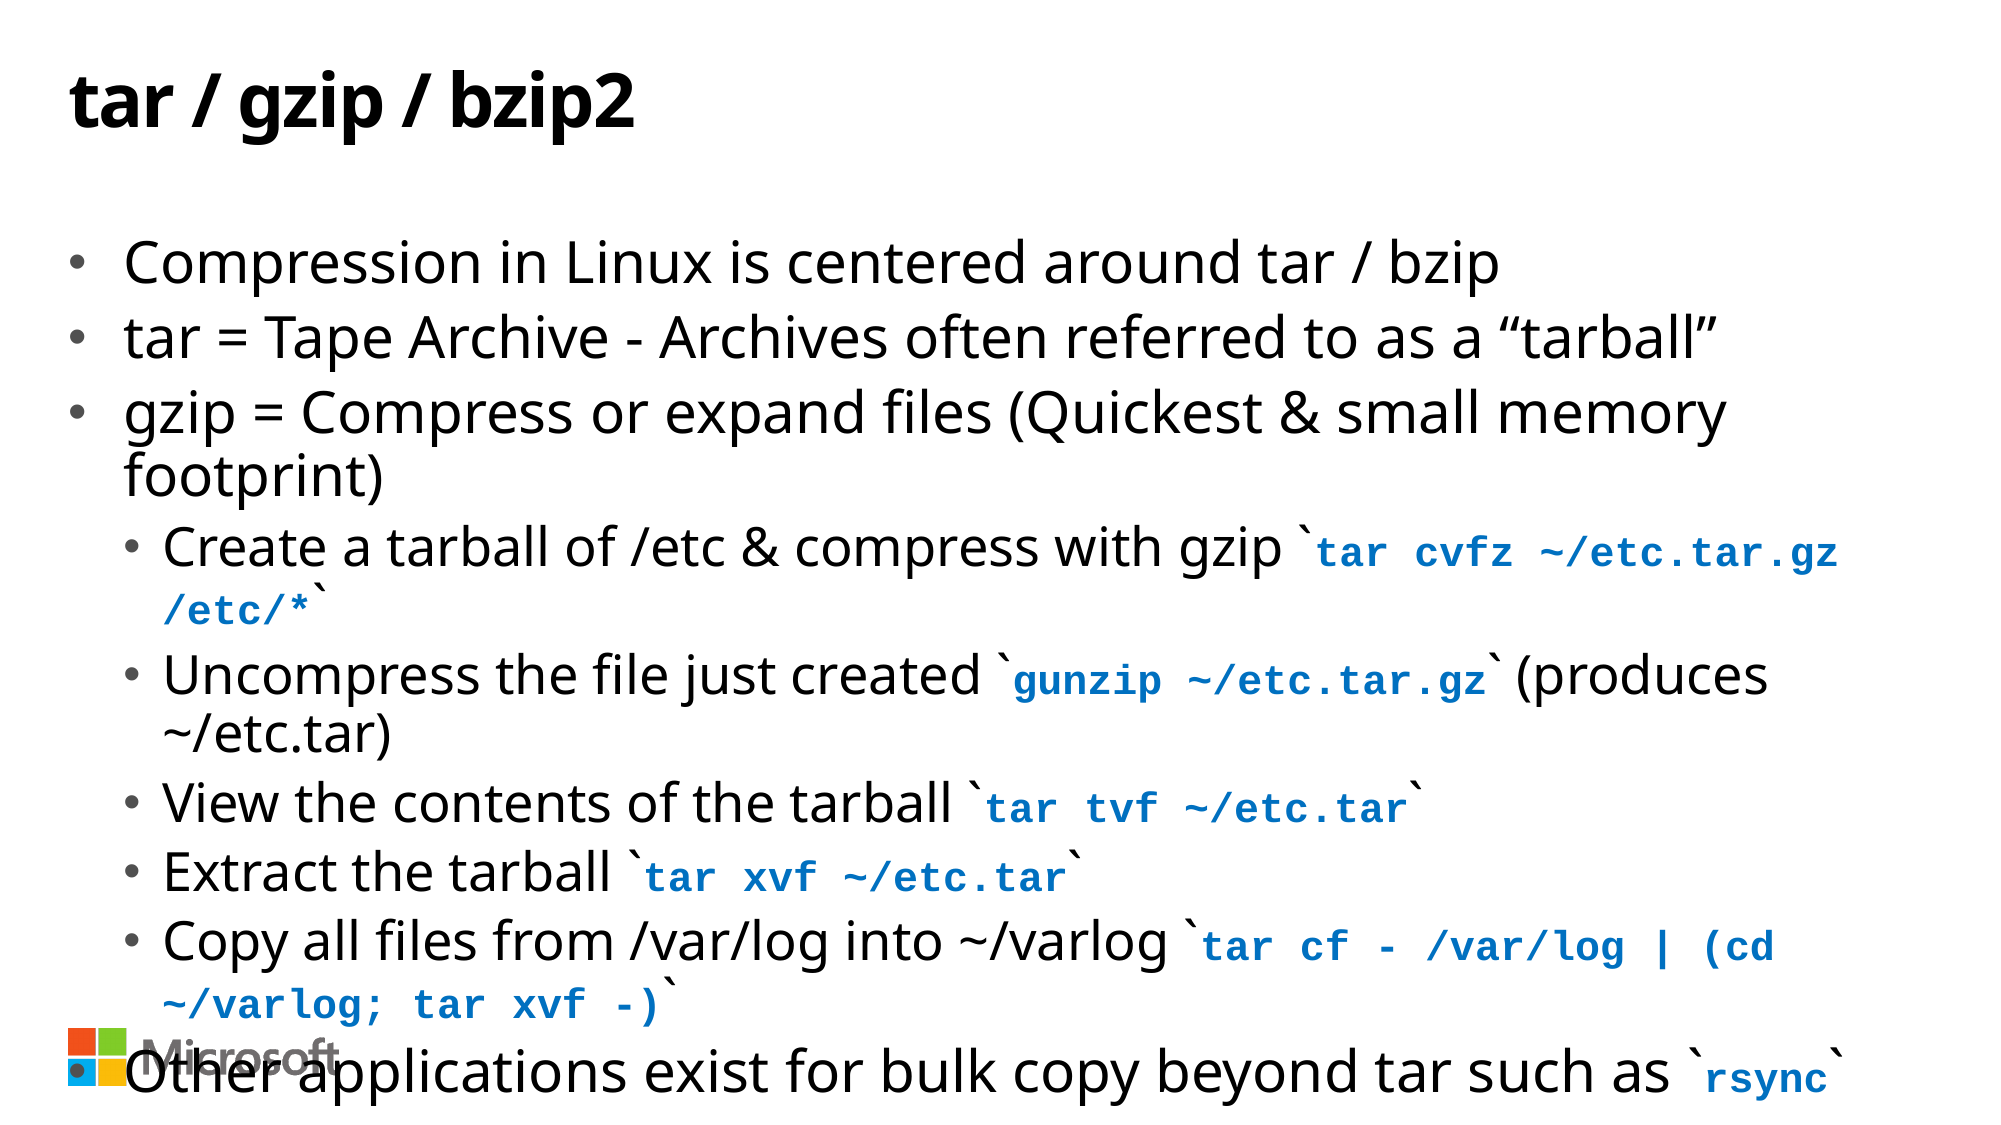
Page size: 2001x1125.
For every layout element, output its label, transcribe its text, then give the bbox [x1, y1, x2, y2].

list Compression in Linux is centered around tar / bzip tar = Tape Archive - Archives often referred to as a “tarball” gzip = Compress or expand files (Quickest & small memory footprint) Create a tarball of /etc & compress with gzip `tar cvfz ~/etc.tar.gz /etc/*` Uncompress the file just created `gunzip ~/etc.tar.gz` (produces ~/etc.tar) View the contents of the tarball `tar tvf ~/etc.tar` Extract the tarball `tar xvf ~/etc.tar` Copy all files from /var/log into ~/varlog `tar cf - /var/log | (cd ~/varlog; tar xvf -)` Other applications exist for bulk copy beyond tar such as `rsync` [44, 218, 1956, 1116]
title tar / gzip / bzip2 [44, 47, 1957, 196]
